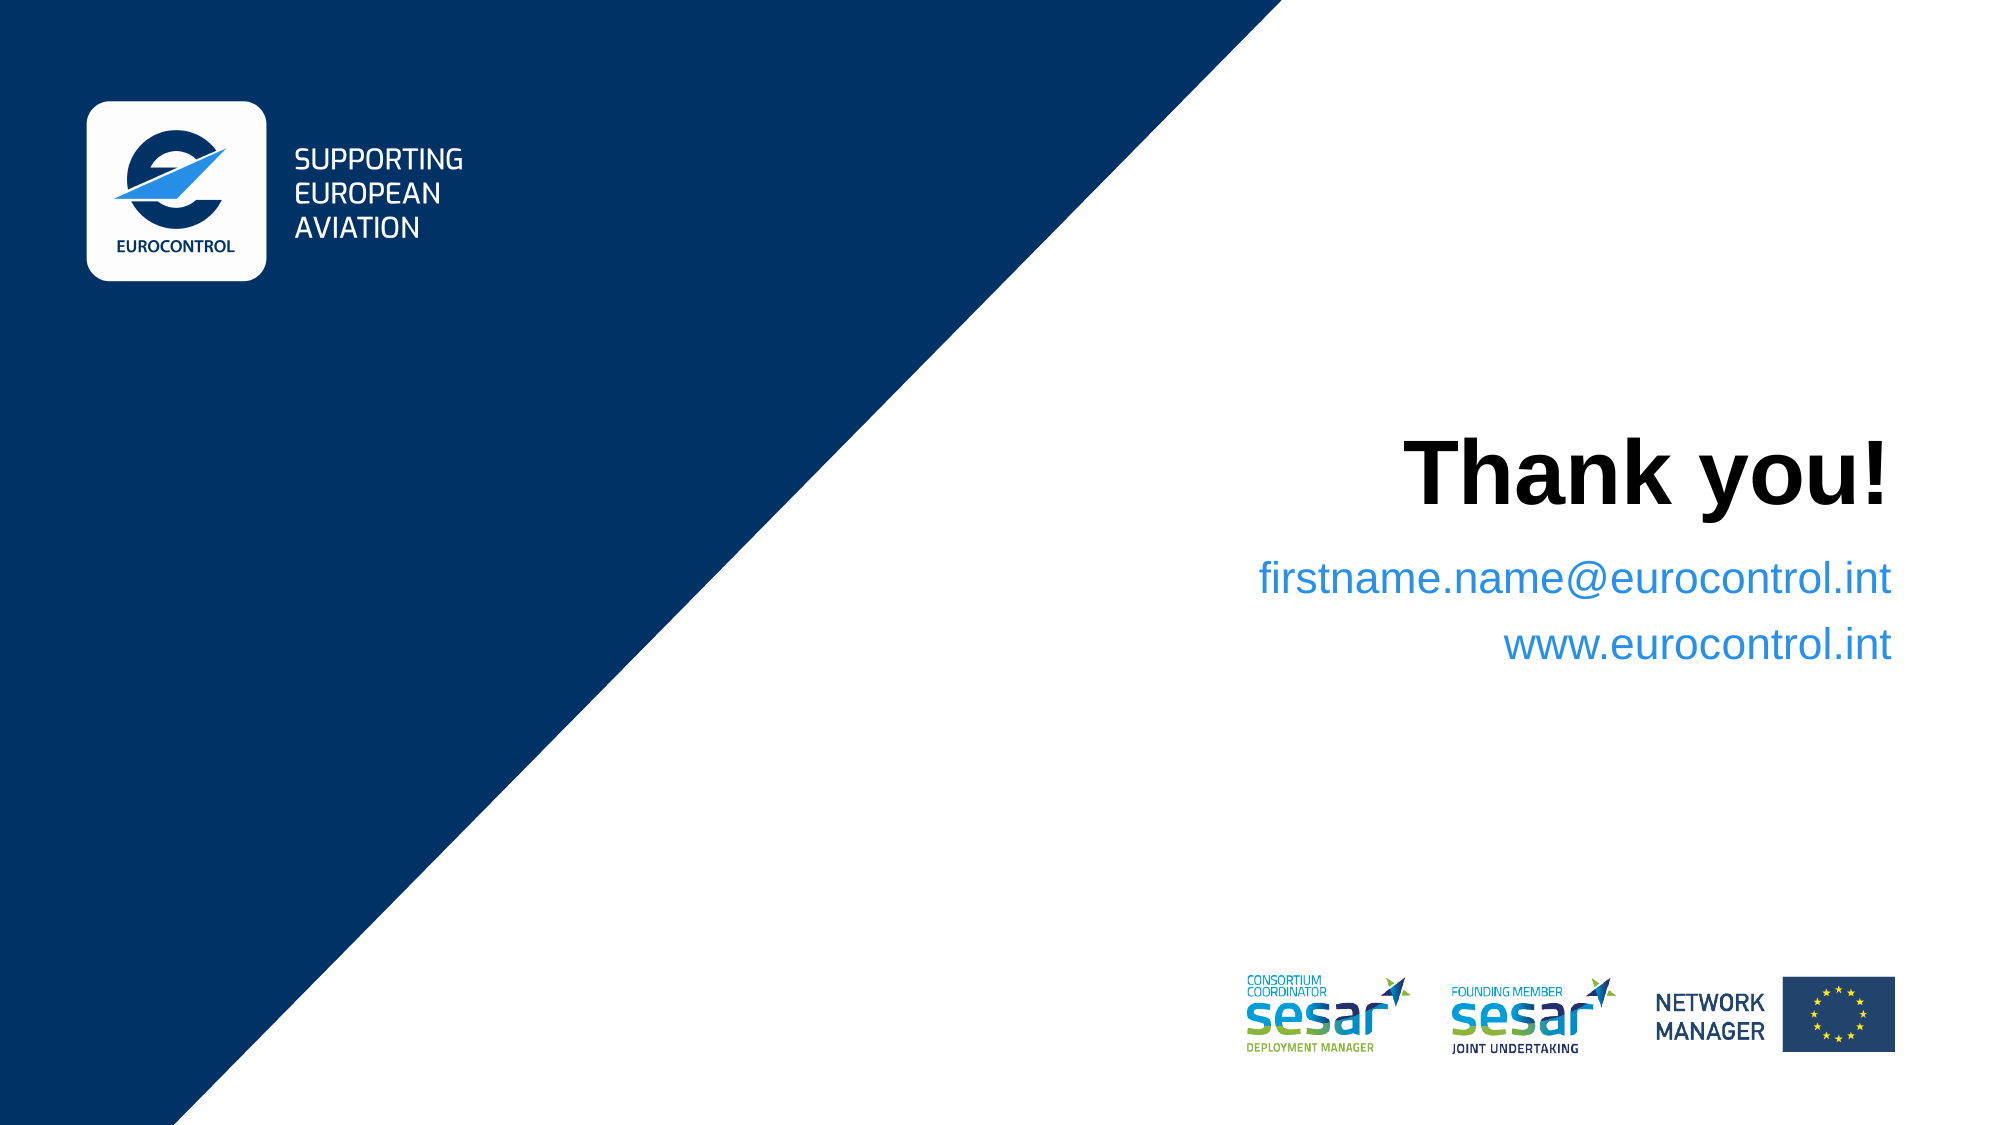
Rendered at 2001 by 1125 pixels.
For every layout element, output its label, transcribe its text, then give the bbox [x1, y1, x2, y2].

picture [50, 67, 500, 318]
picture [1214, 945, 1923, 1076]
subtitle firstname.name@eurocontrol.int www.eurocontrol.int [944, 547, 1908, 678]
title Thank you! [944, 140, 1908, 533]
